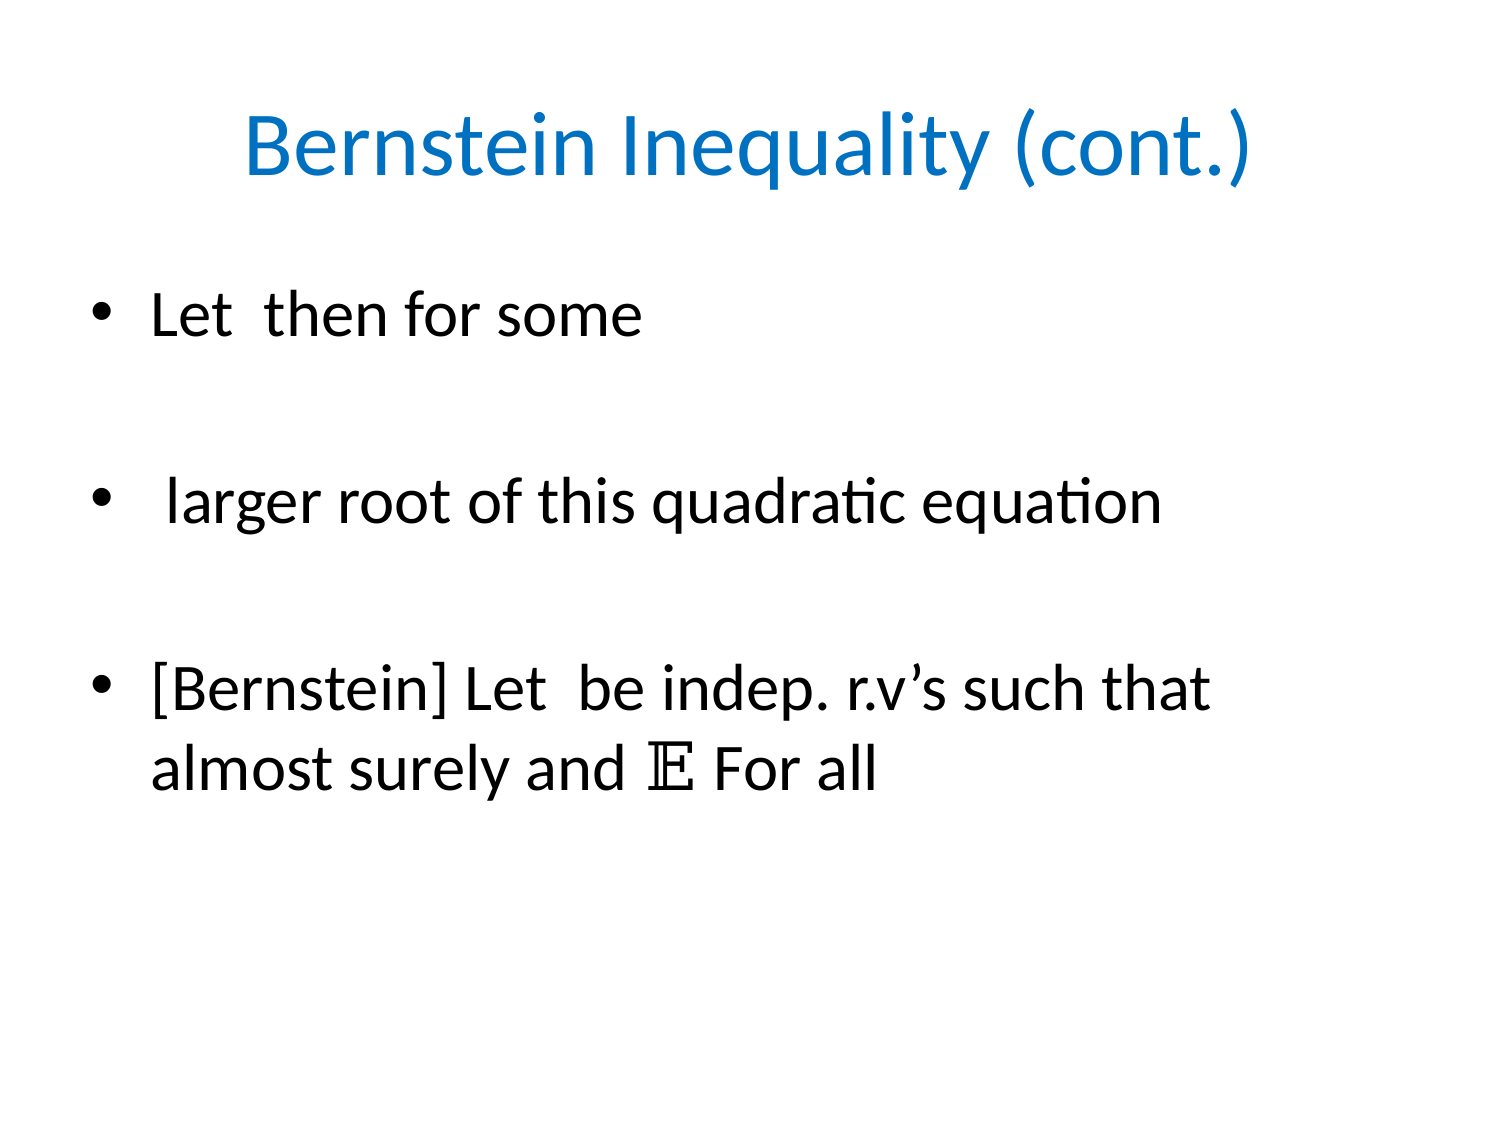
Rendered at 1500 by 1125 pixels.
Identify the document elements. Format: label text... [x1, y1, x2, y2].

title Bernstein Inequality (cont.) [75, 45, 1425, 233]
